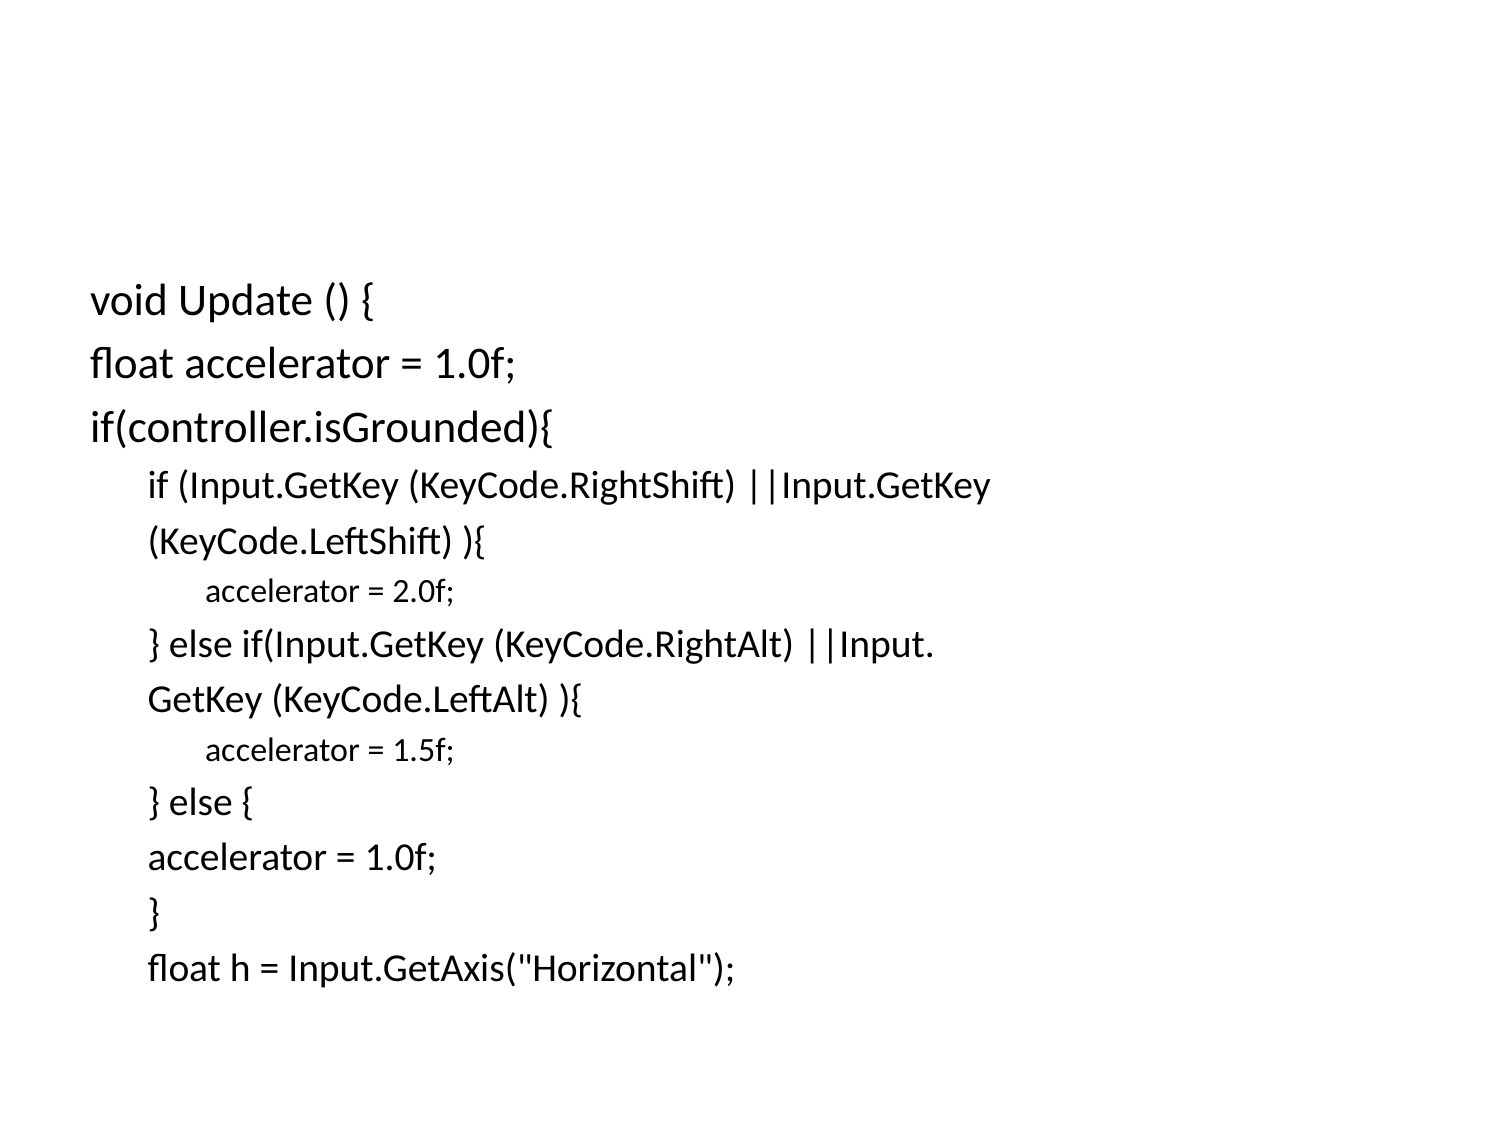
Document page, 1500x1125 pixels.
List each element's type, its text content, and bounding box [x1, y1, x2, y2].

list void Update () { float accelerator = 1.0f; if(controller.isGrounded){ if (Input.GetKey (KeyCode.RightShift) ||Input.GetKey (KeyCode.LeftShift) ){ accelerator = 2.0f; } else if(Input.GetKey (KeyCode.RightAlt) ||Input. GetKey (KeyCode.LeftAlt) ){ accelerator = 1.5f; } else { accelerator = 1.0f; } float h = Input.GetAxis("Horizontal"); [75, 262, 1425, 1005]
